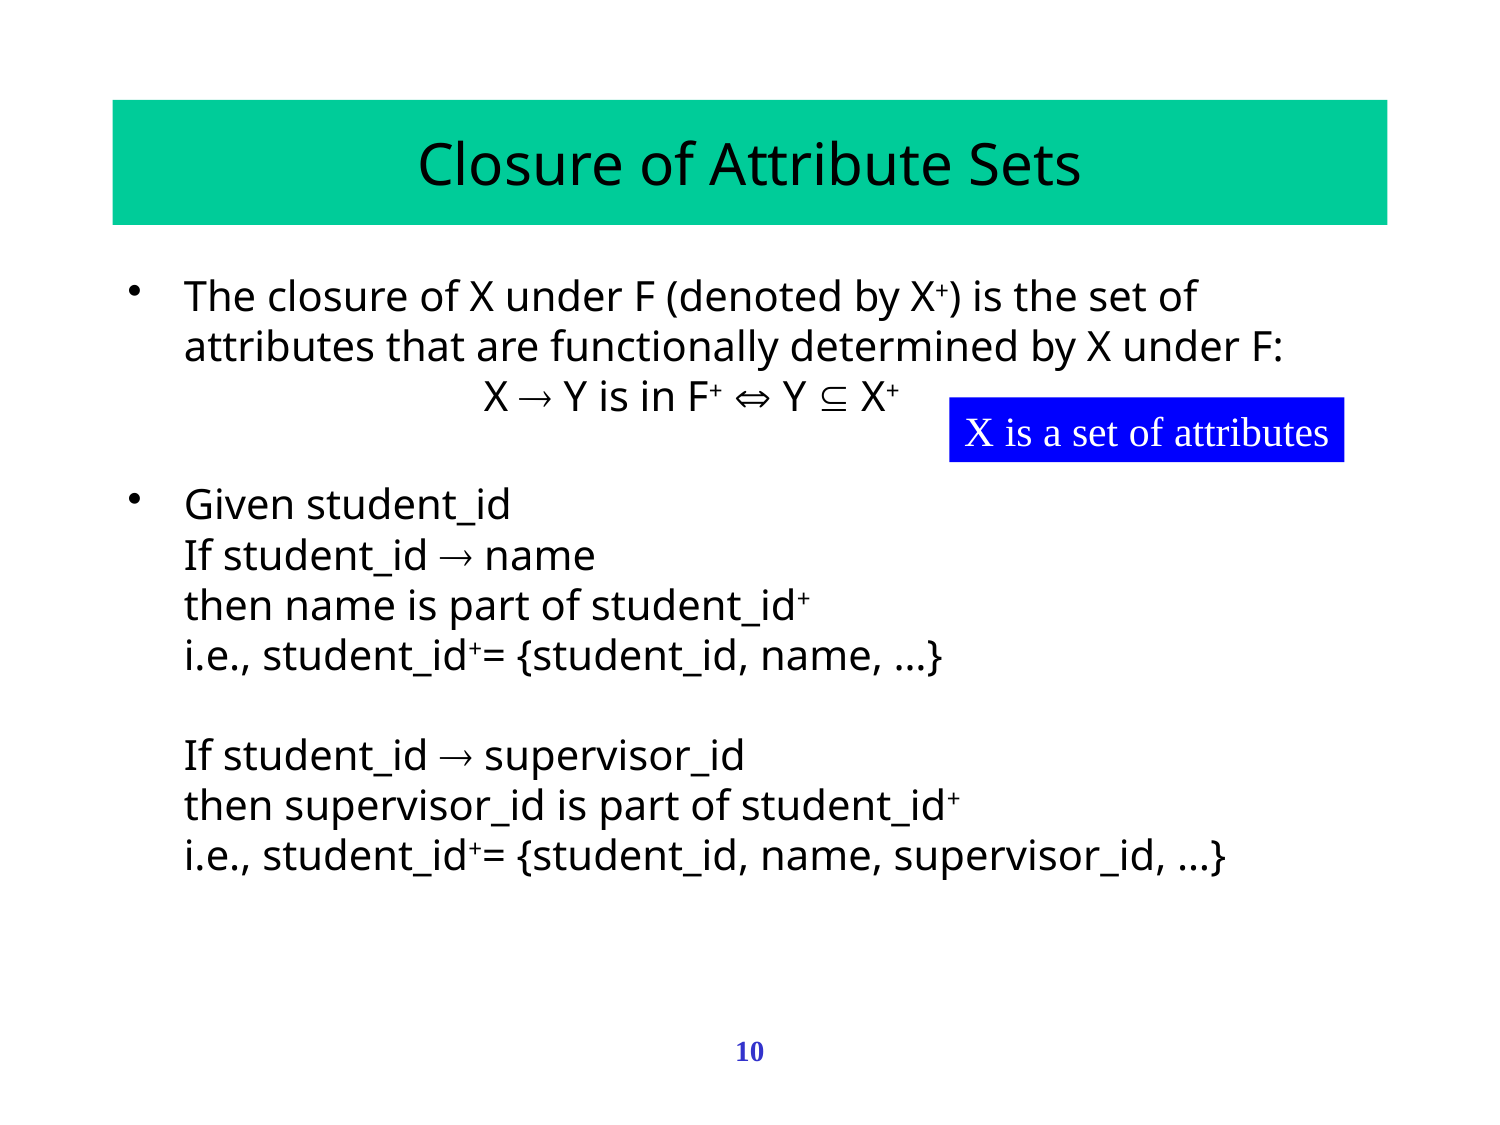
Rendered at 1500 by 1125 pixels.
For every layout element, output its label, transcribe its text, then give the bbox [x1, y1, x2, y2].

text_box X is a set of attributes [949, 397, 1345, 463]
title Closure of Attribute Sets [112, 99, 1388, 225]
list The closure of X under F (denoted by X+) is the set of attributes that are functionally determined by X under F: X  Y is in F+  Y  X+ Given student_id If student_id  name then name is part of student_id+ i.e., student_id+= {student_id, name, …} If student_id  supervisor_id then supervisor_id is part of student_id+ i.e., student_id+= {student_id, name, supervisor_id, …} [112, 262, 1388, 988]
footer 10 [74, 1024, 1426, 1101]
